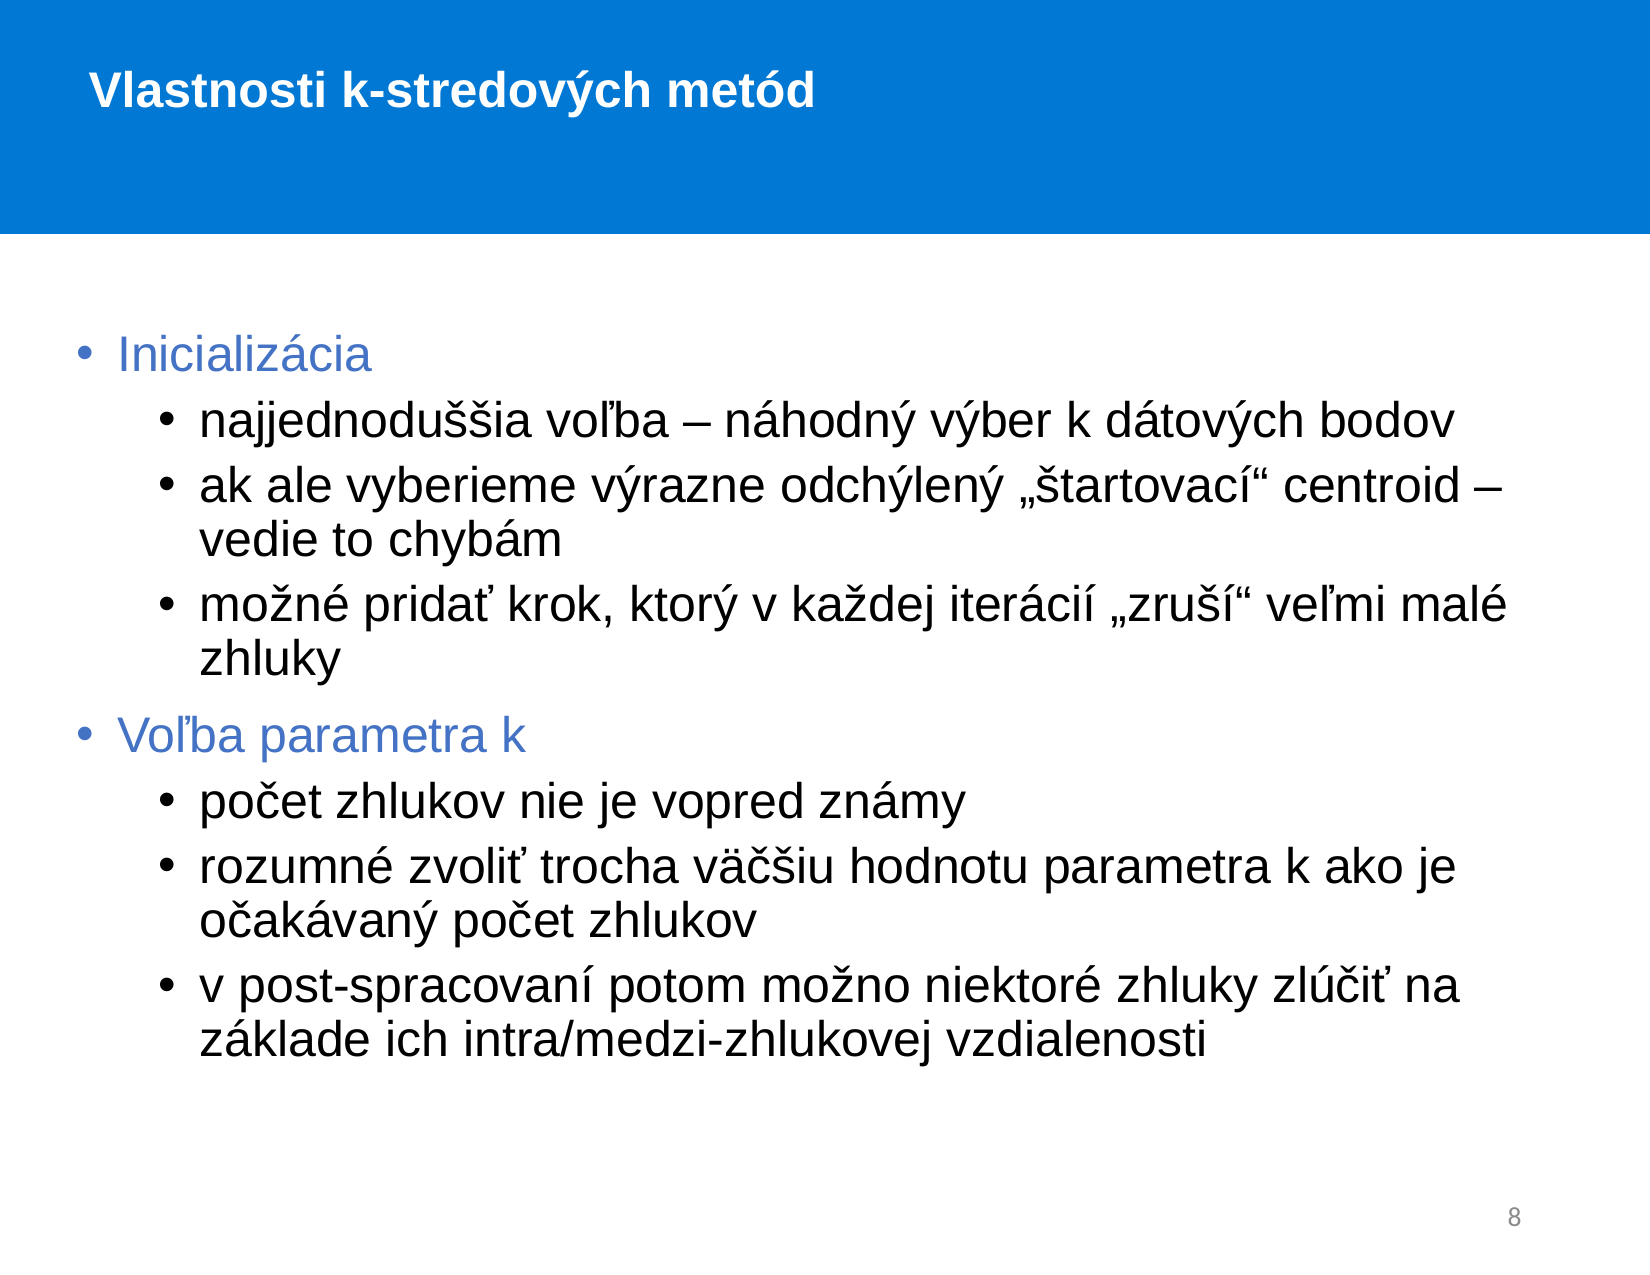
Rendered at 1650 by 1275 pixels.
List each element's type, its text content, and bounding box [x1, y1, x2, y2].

text_box Inicializácia najjednoduššia voľba – náhodný výber k dátových bodov ak ale vyberieme výrazne odchýlený „štartovací“ centroid – vedie to chybám možné pridať krok, ktorý v každej iterácií „zruší“ veľmi malé zhluky Voľba parametra k počet zhlukov nie je vopred známy rozumné zvoliť trocha väčšiu hodnotu parametra k ako je očakávaný počet zhlukov v post-spracovaní potom možno niektoré zhluky zlúčiť na základe ich intra/medzi-zhlukovej vzdialenosti [61, 321, 1537, 1182]
text_box [0, 0, 1650, 234]
text_box Vlastnosti k-stredových metód [73, 20, 1602, 125]
slide_number 8 [1165, 1182, 1537, 1250]
